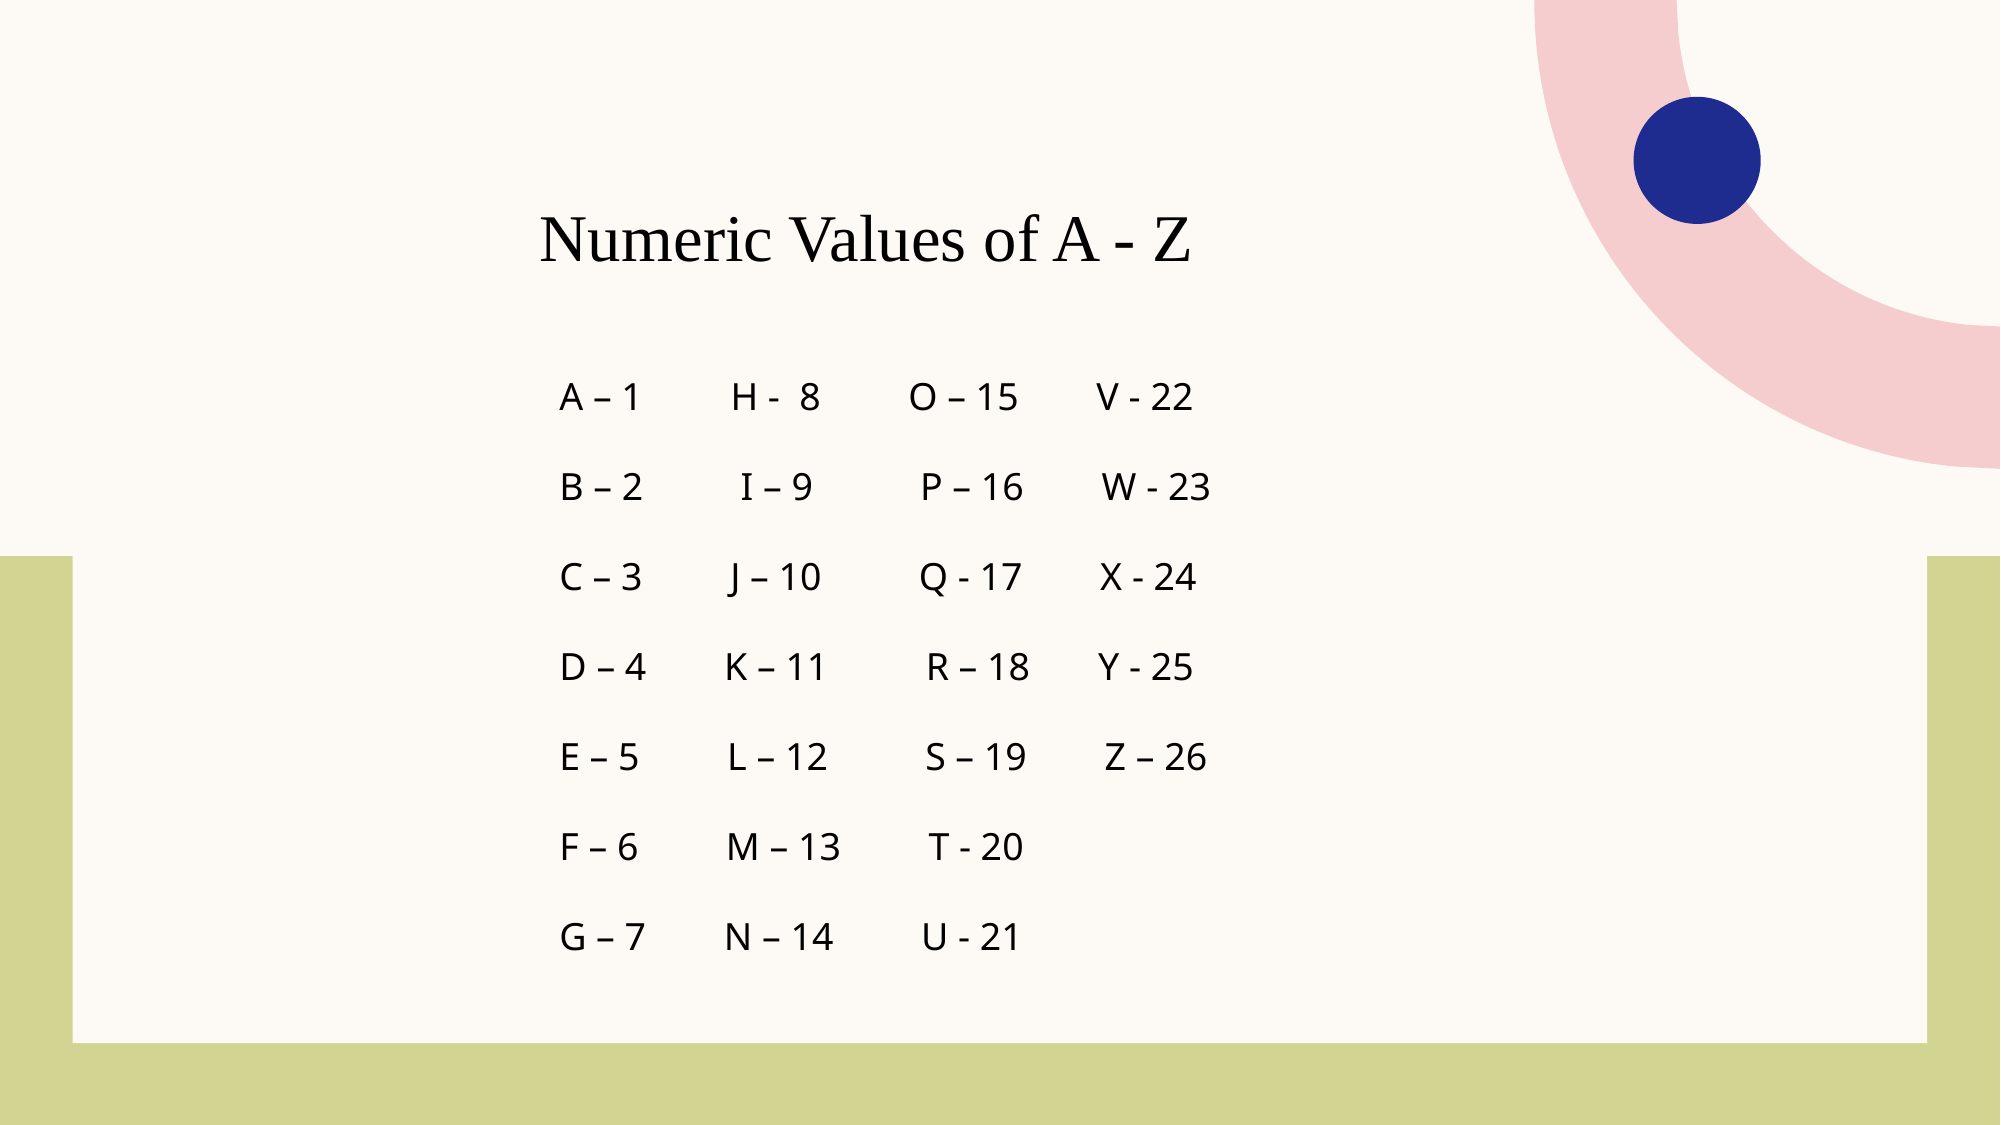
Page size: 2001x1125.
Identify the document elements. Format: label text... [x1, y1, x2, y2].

text_box Numeric Values of A - Z [525, 187, 1222, 283]
text_box A – 1 H - 8 O – 15 V - 22 B – 2 I – 9 P – 16 W - 23 C – 3 J – 10 Q - 17 X - 24 D – 4 K – 11 R – 18 Y - 25 E – 5 L – 12 S – 19 Z – 26 F – 6 M – 13 T - 20 G – 7 N – 14 U - 21 [544, 366, 1672, 966]
